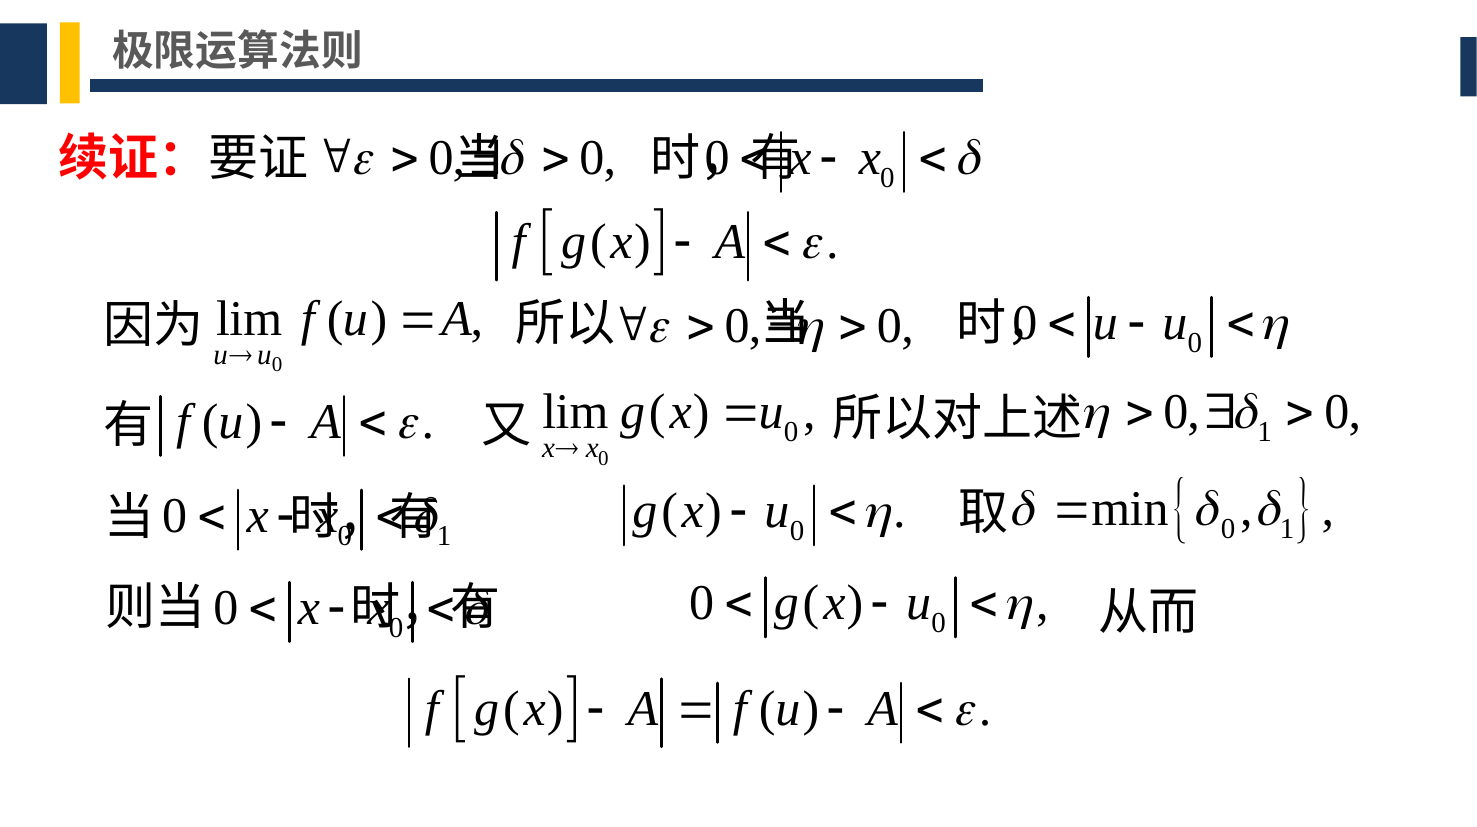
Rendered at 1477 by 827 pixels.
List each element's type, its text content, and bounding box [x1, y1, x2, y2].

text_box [403, 571, 1223, 753]
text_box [89, 377, 1364, 556]
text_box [90, 472, 1338, 648]
text_box 极限运算法则 [112, 23, 691, 74]
text_box [0, 1, 1477, 75]
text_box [43, 117, 1247, 286]
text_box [88, 283, 1389, 462]
